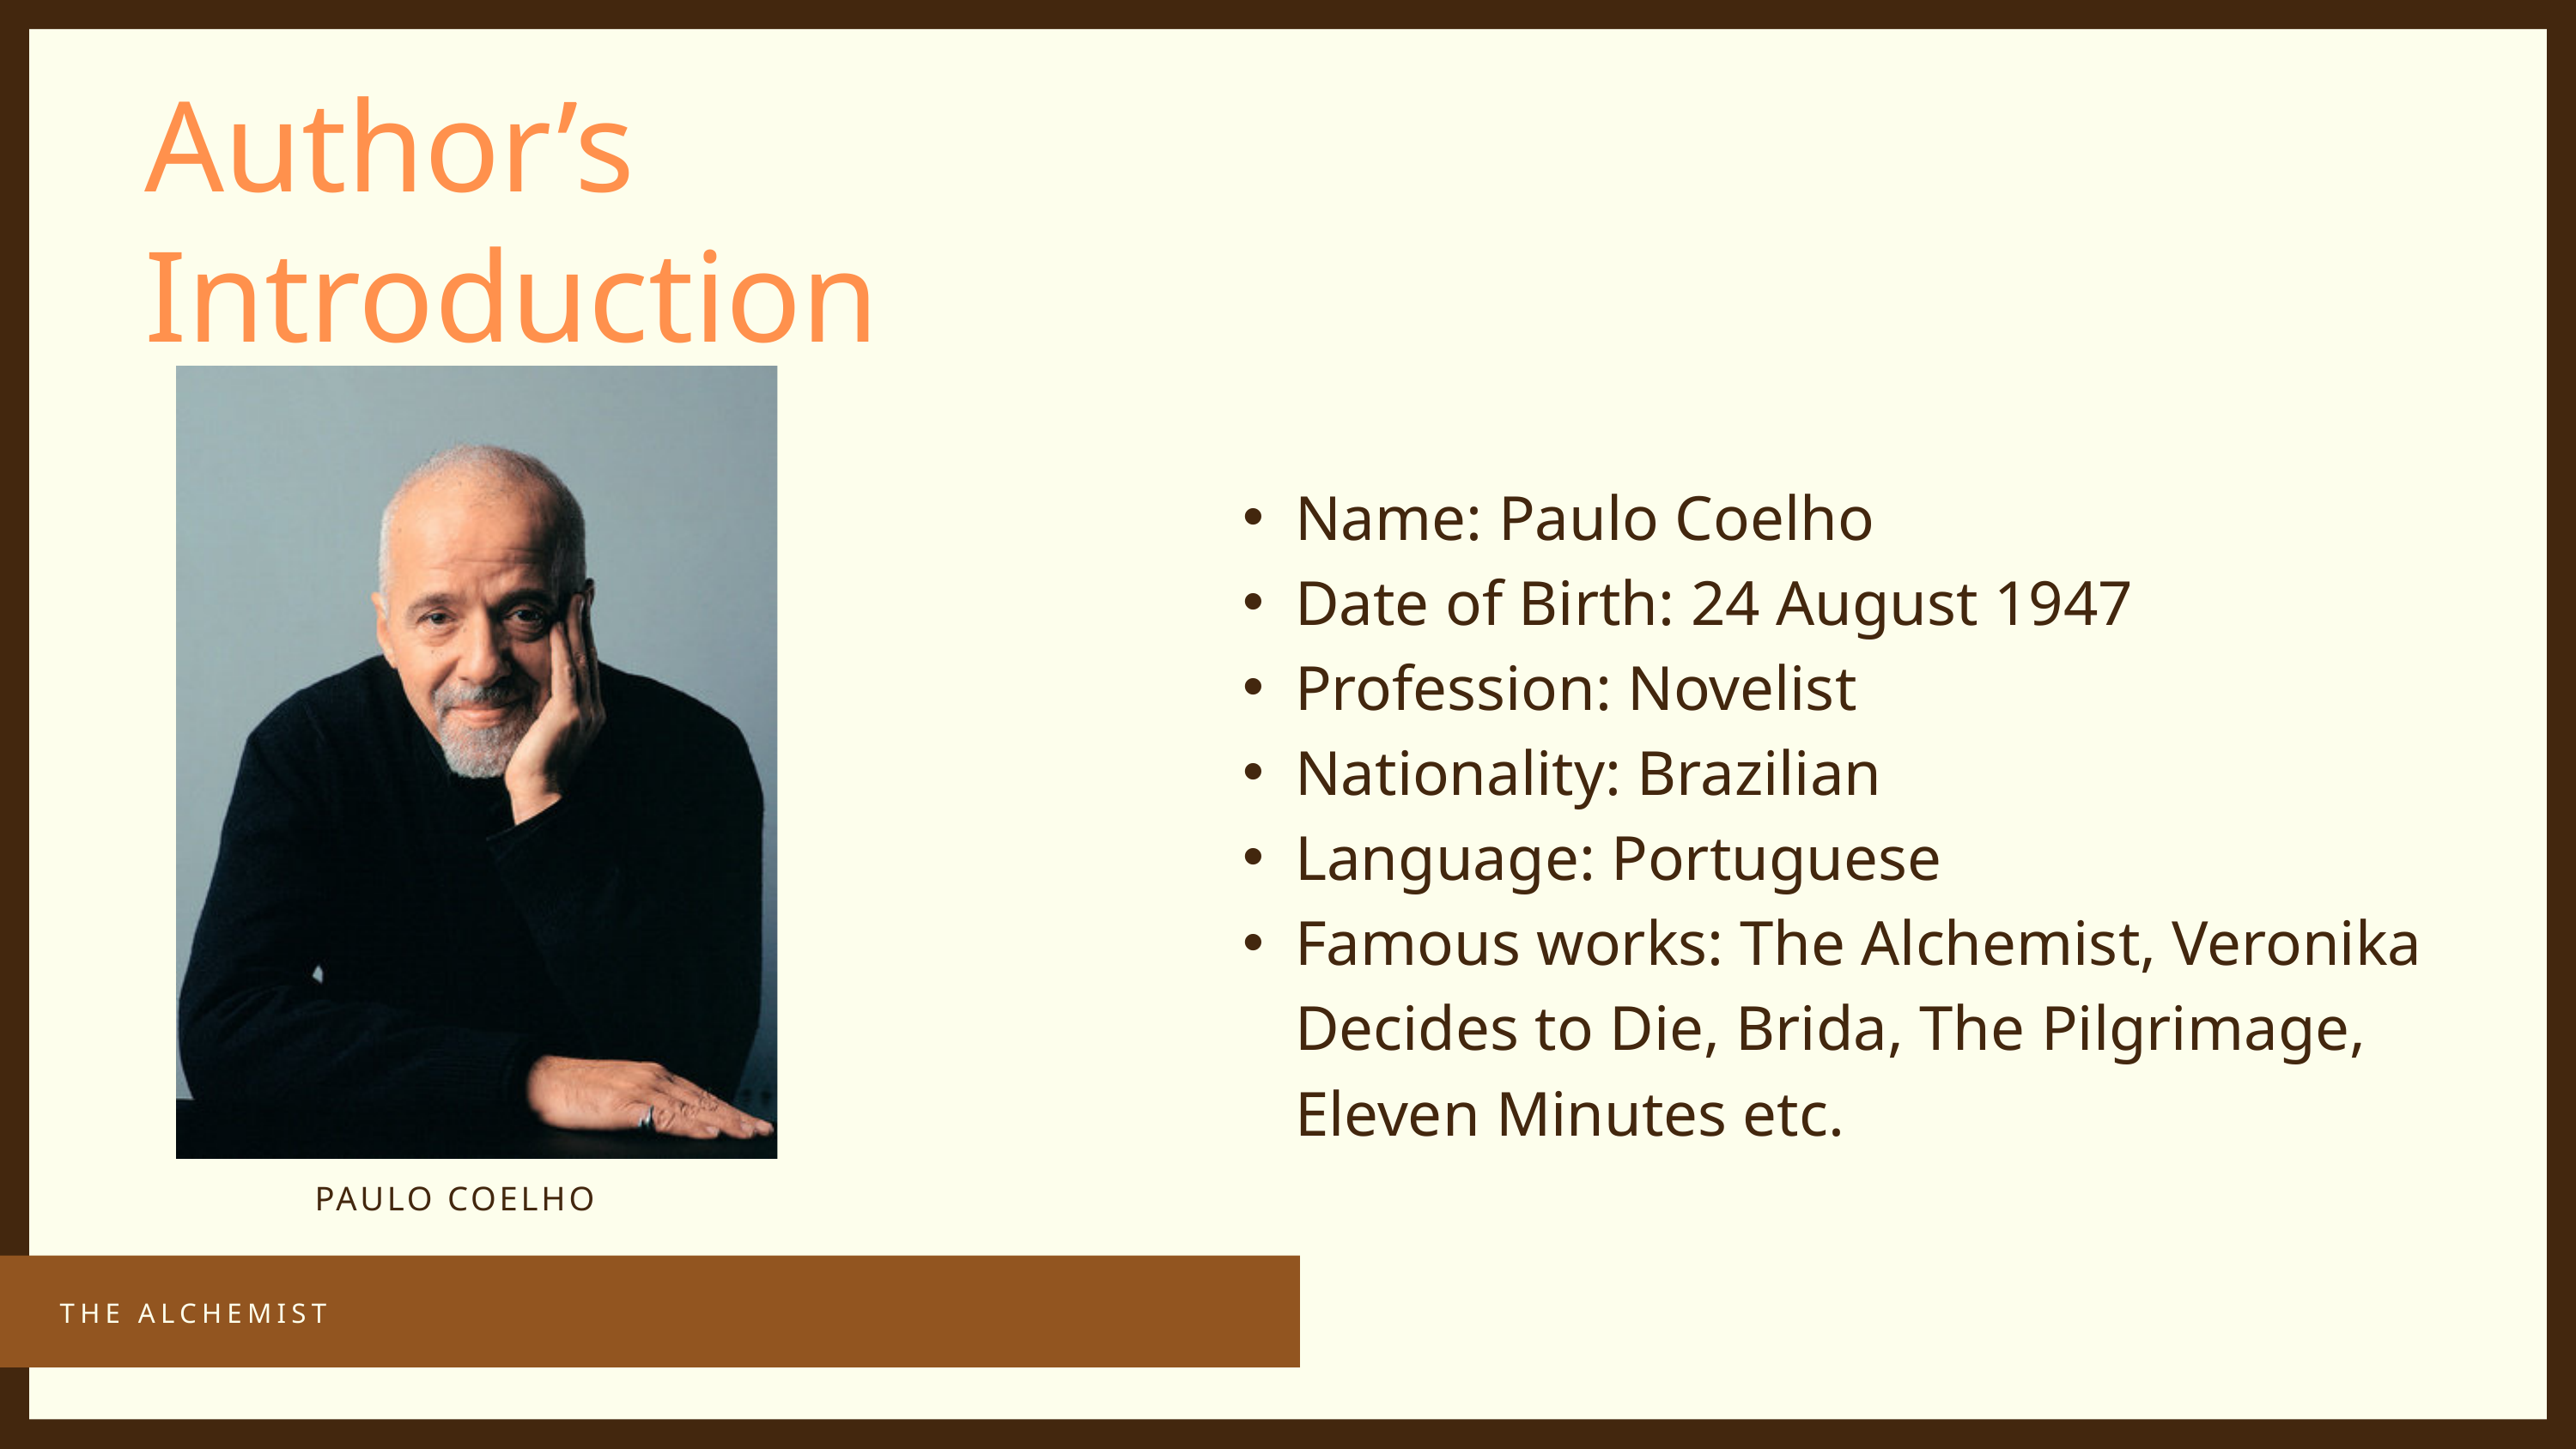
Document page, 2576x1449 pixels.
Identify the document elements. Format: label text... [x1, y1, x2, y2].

text_box Author’s Introduction [144, 66, 997, 367]
text_box [29, 28, 2547, 1420]
text_box Name: Paulo Coelho Date of Birth: 24 August 1947 Profession: Novelist Nationality: Brazilian Language: Portuguese Famous works: The Alchemist, Veronika Decides to Die, Brida, The Pilgrimage, Eleven Minutes etc. [1191, 467, 2482, 1149]
text_box [176, 367, 778, 1160]
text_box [0, 1255, 1301, 1368]
text_box PAULO COELHO [314, 1177, 904, 1252]
